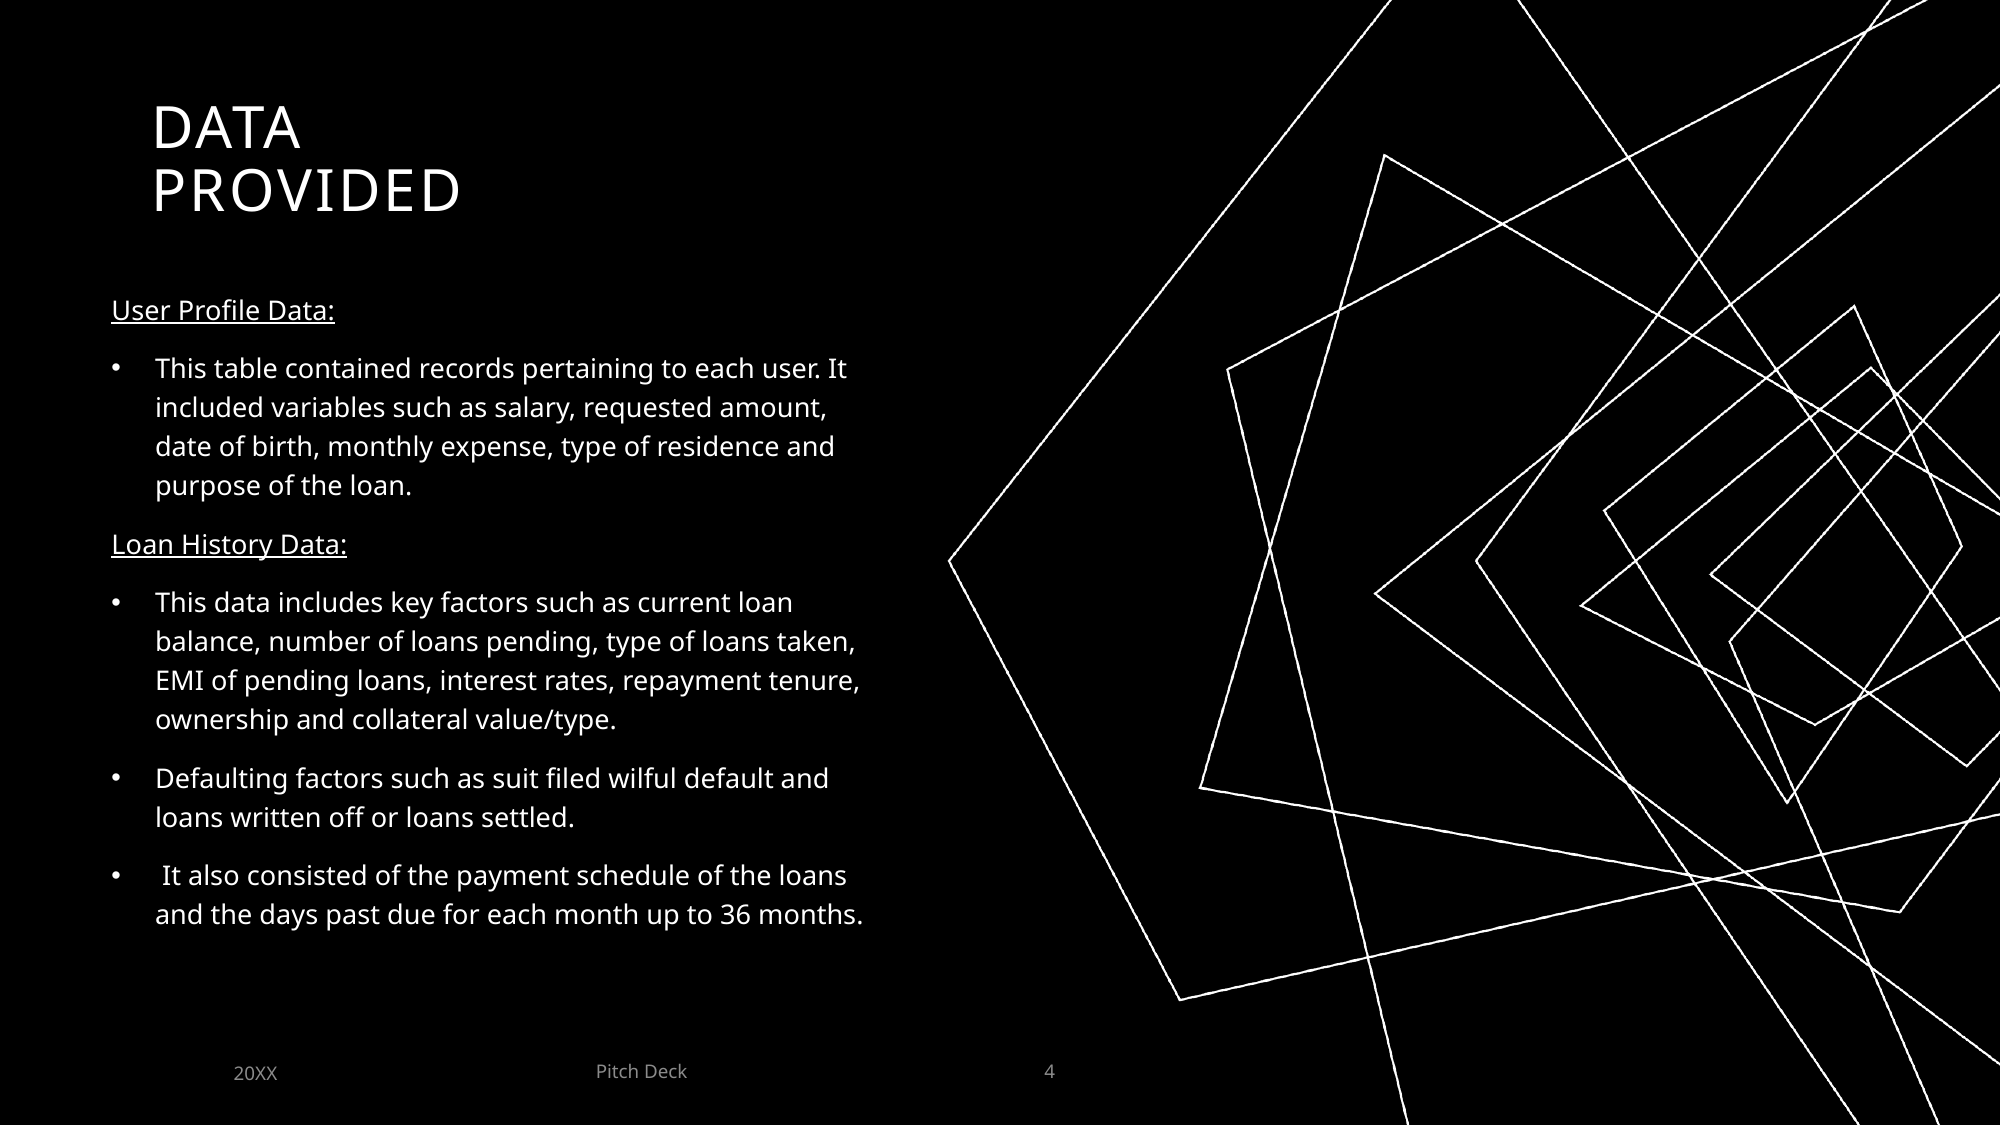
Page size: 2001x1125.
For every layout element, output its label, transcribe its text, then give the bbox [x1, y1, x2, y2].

picture [900, 0, 2000, 1125]
slide_number 4 [908, 1042, 1071, 1103]
title Data provided [136, 86, 625, 232]
slide_number 20XX [218, 1042, 381, 1103]
list User Profile Data: This table contained records pertaining to each user. It included variables such as salary, requested amount, date of birth, monthly expense, type of residence and purpose of the loan. Loan History Data: This data includes key factors such as current loan balance, number of loans pending, type of loans taken, EMI of pending loans, interest rates, repayment tenure, ownership and collateral value/type. Defaulting factors such as suit filed wilful default and loans written off or loans settled. It also consisted of the payment schedule of the loans and the days past due for each month up to 36 months. [96, 278, 884, 978]
footer Pitch Deck [437, 1042, 846, 1103]
